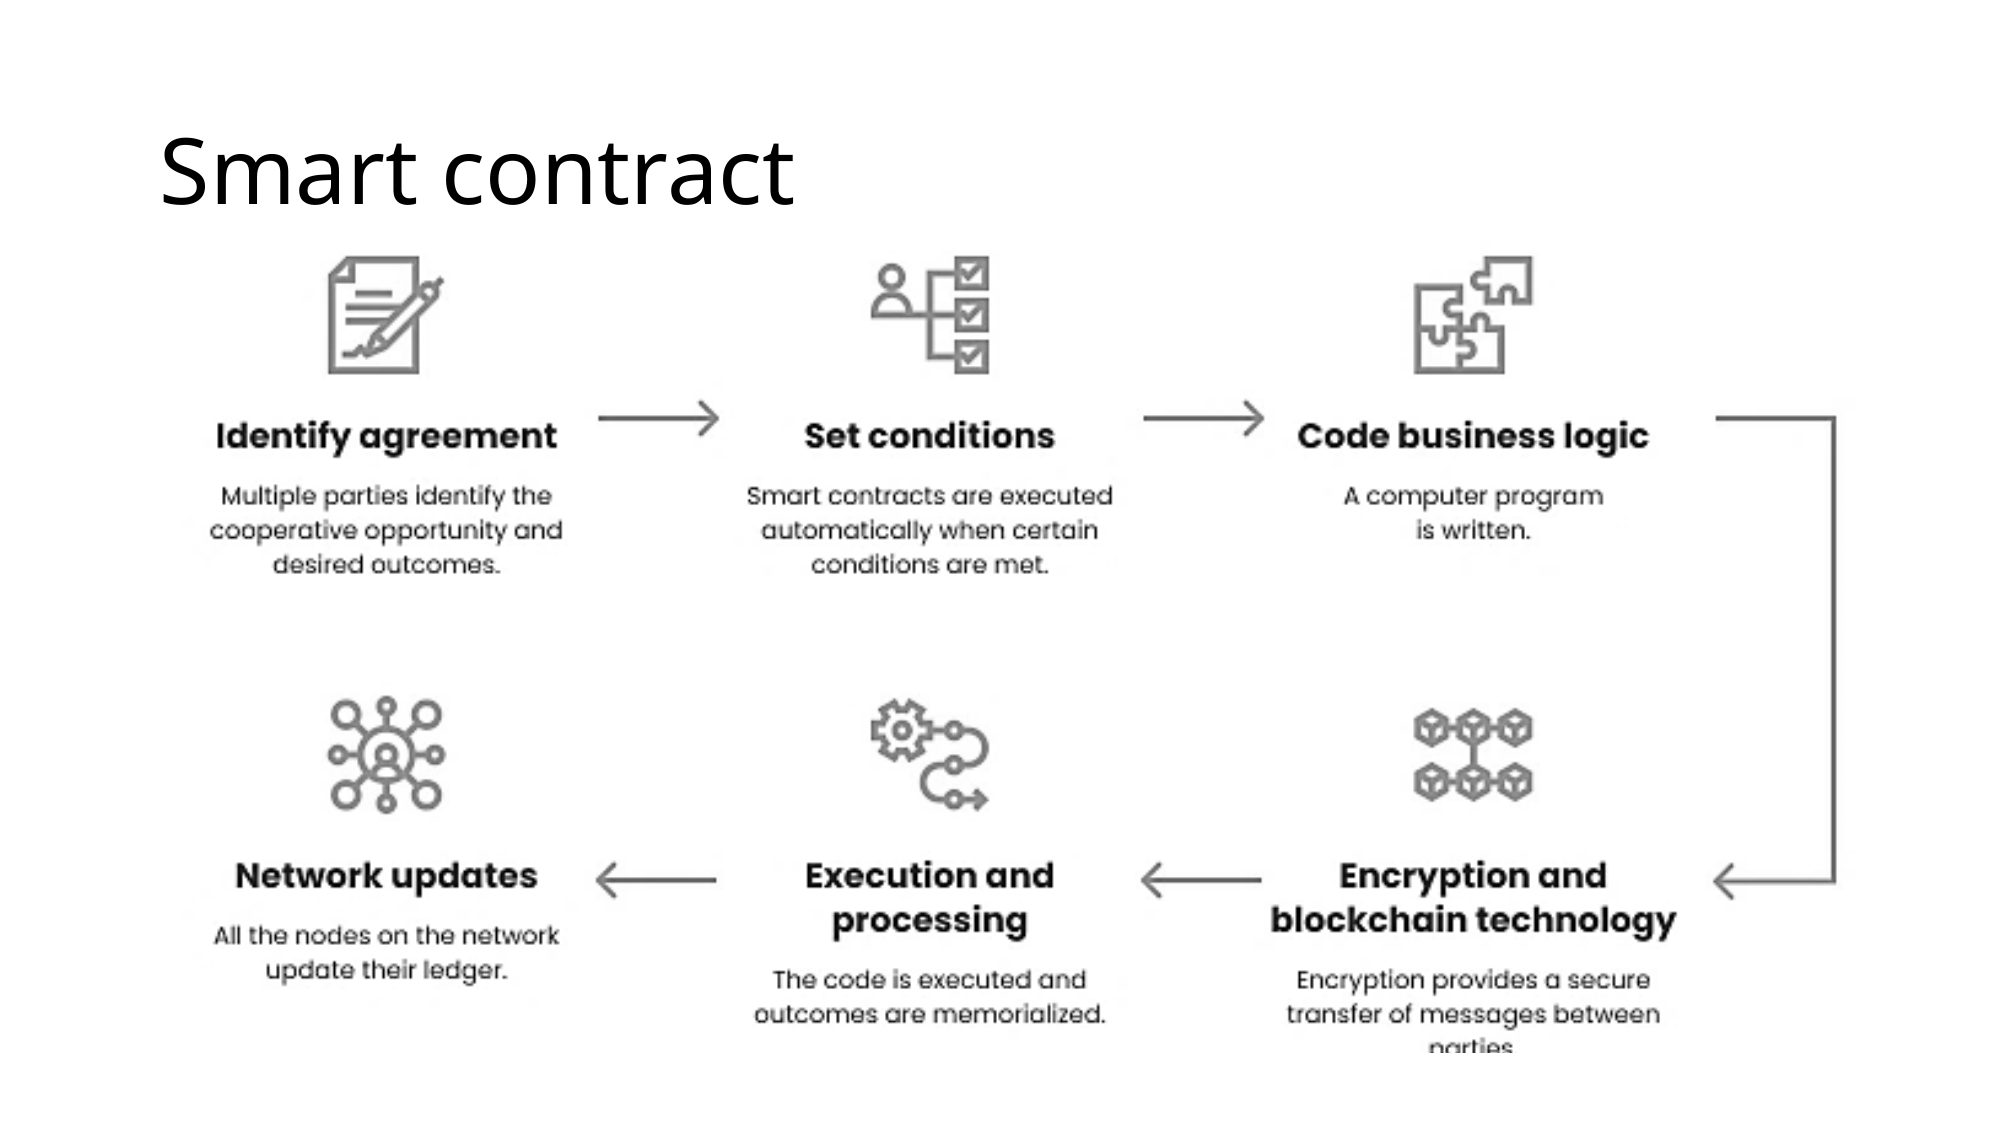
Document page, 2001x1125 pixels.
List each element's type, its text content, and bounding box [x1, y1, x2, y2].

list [108, 232, 1888, 1053]
text_box Smart contract [144, 66, 1870, 232]
